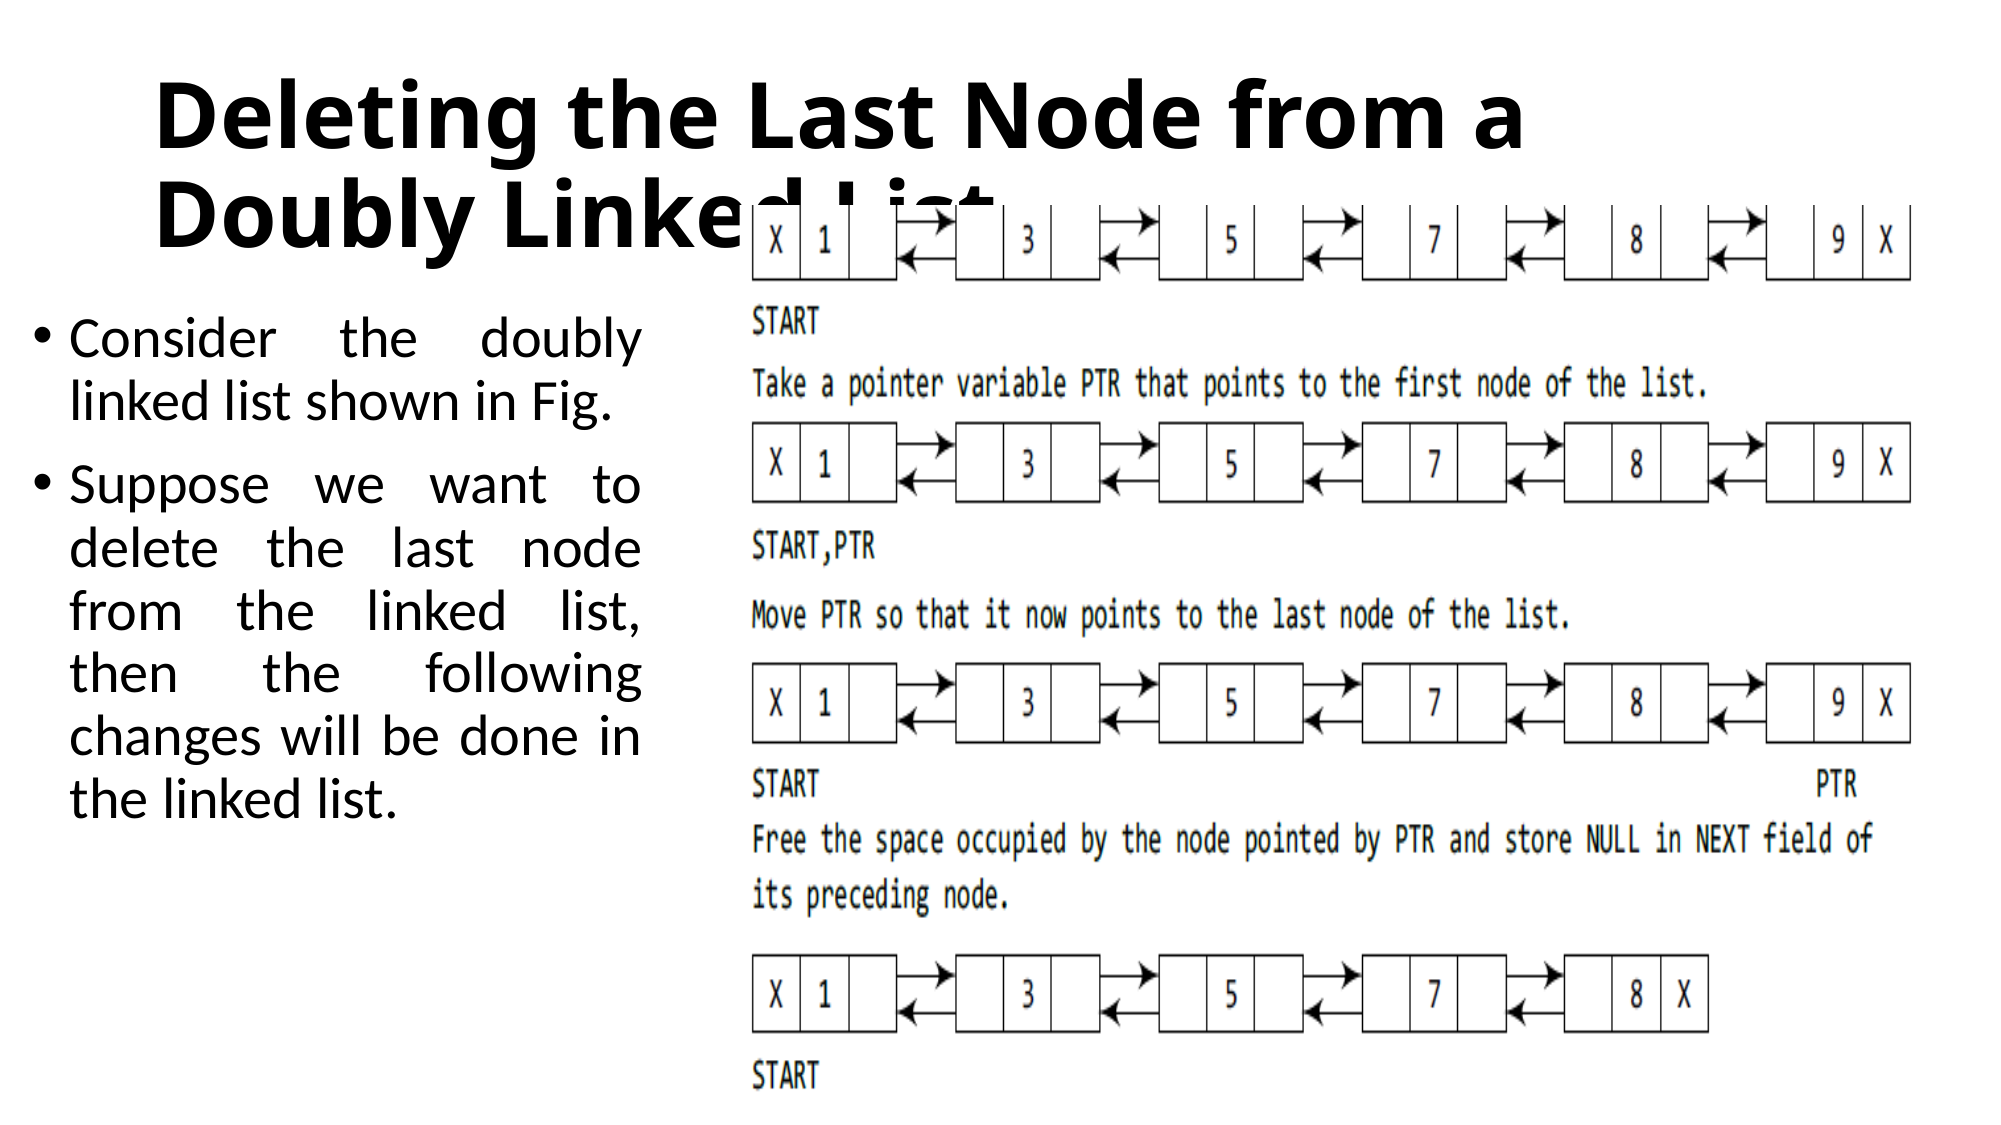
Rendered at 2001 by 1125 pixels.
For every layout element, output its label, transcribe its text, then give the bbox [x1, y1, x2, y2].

list Consider the doubly linked list shown in Fig. Suppose we want to delete the last node from the linked list, then the following changes will be done in the linked list. [17, 299, 658, 1014]
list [739, 205, 1918, 1100]
title Deleting the Last Node from a Doubly Linked List [137, 59, 1863, 278]
